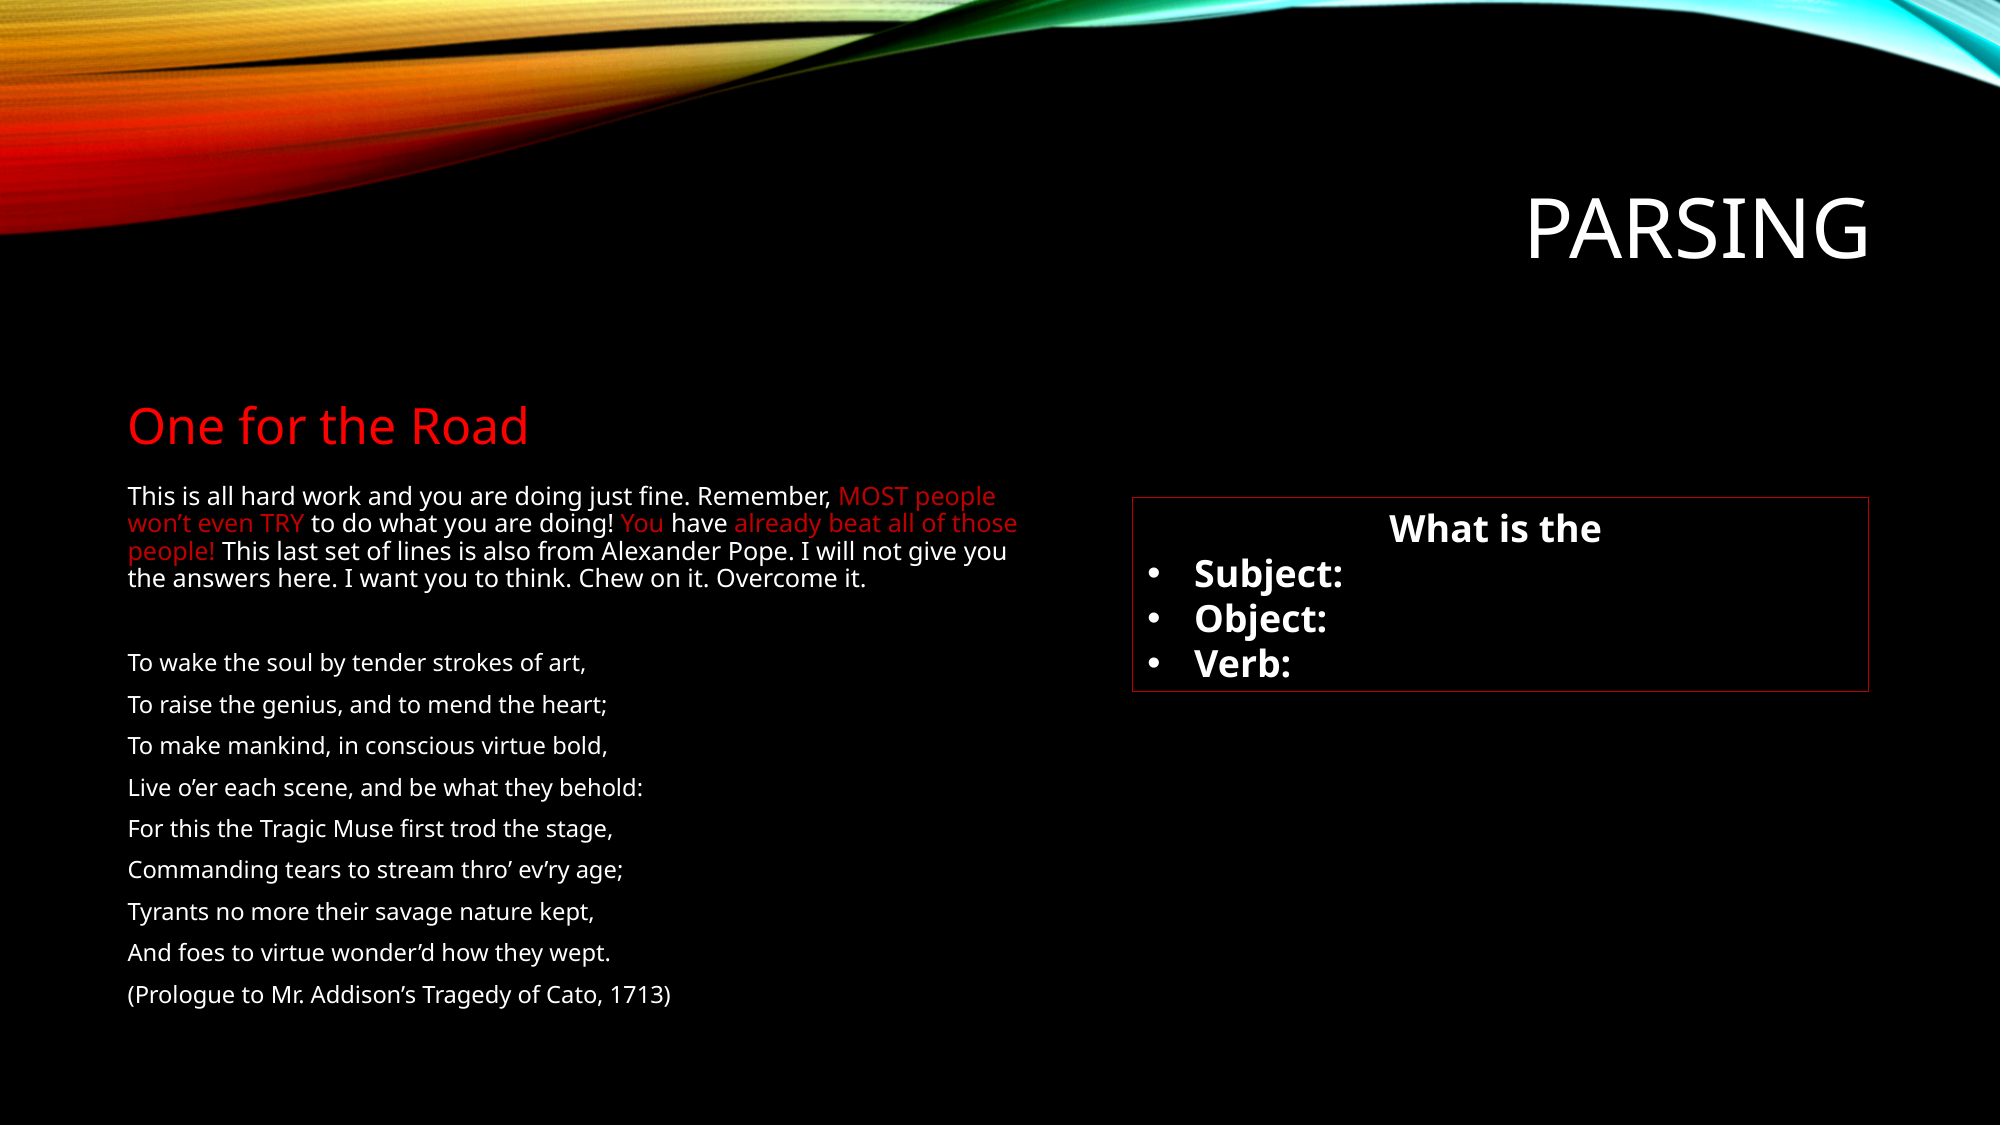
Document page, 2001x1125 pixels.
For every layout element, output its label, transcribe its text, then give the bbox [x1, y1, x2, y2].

text_box What is the Subject: Object: Verb: [1132, 497, 1869, 692]
list One for the Road [112, 361, 1869, 463]
picture [0, 0, 2000, 237]
list This is all hard work and you are doing just fine. Remember, MOST people won’t even TRY to do what you are doing! You have already beat all of those people! This last set of lines is also from Alexander Pope. I will not give you the answers here. I want you to think. Chew on it. Overcome it. To wake the soul by tender strokes of art, To raise the genius, and to mend the heart; To make mankind, in conscious virtue bold, Live o’er each scene, and be what they behold: For this the Tragic Muse first trod the stage, Commanding tears to stream thro’ ev’ry age; Tyrants no more their savage nature kept, And foes to virtue wonder’d how they wept. (Prologue to Mr. Addison’s Tragedy of Cato, 1713) [112, 476, 1052, 1021]
title Parsing [474, 125, 1888, 339]
